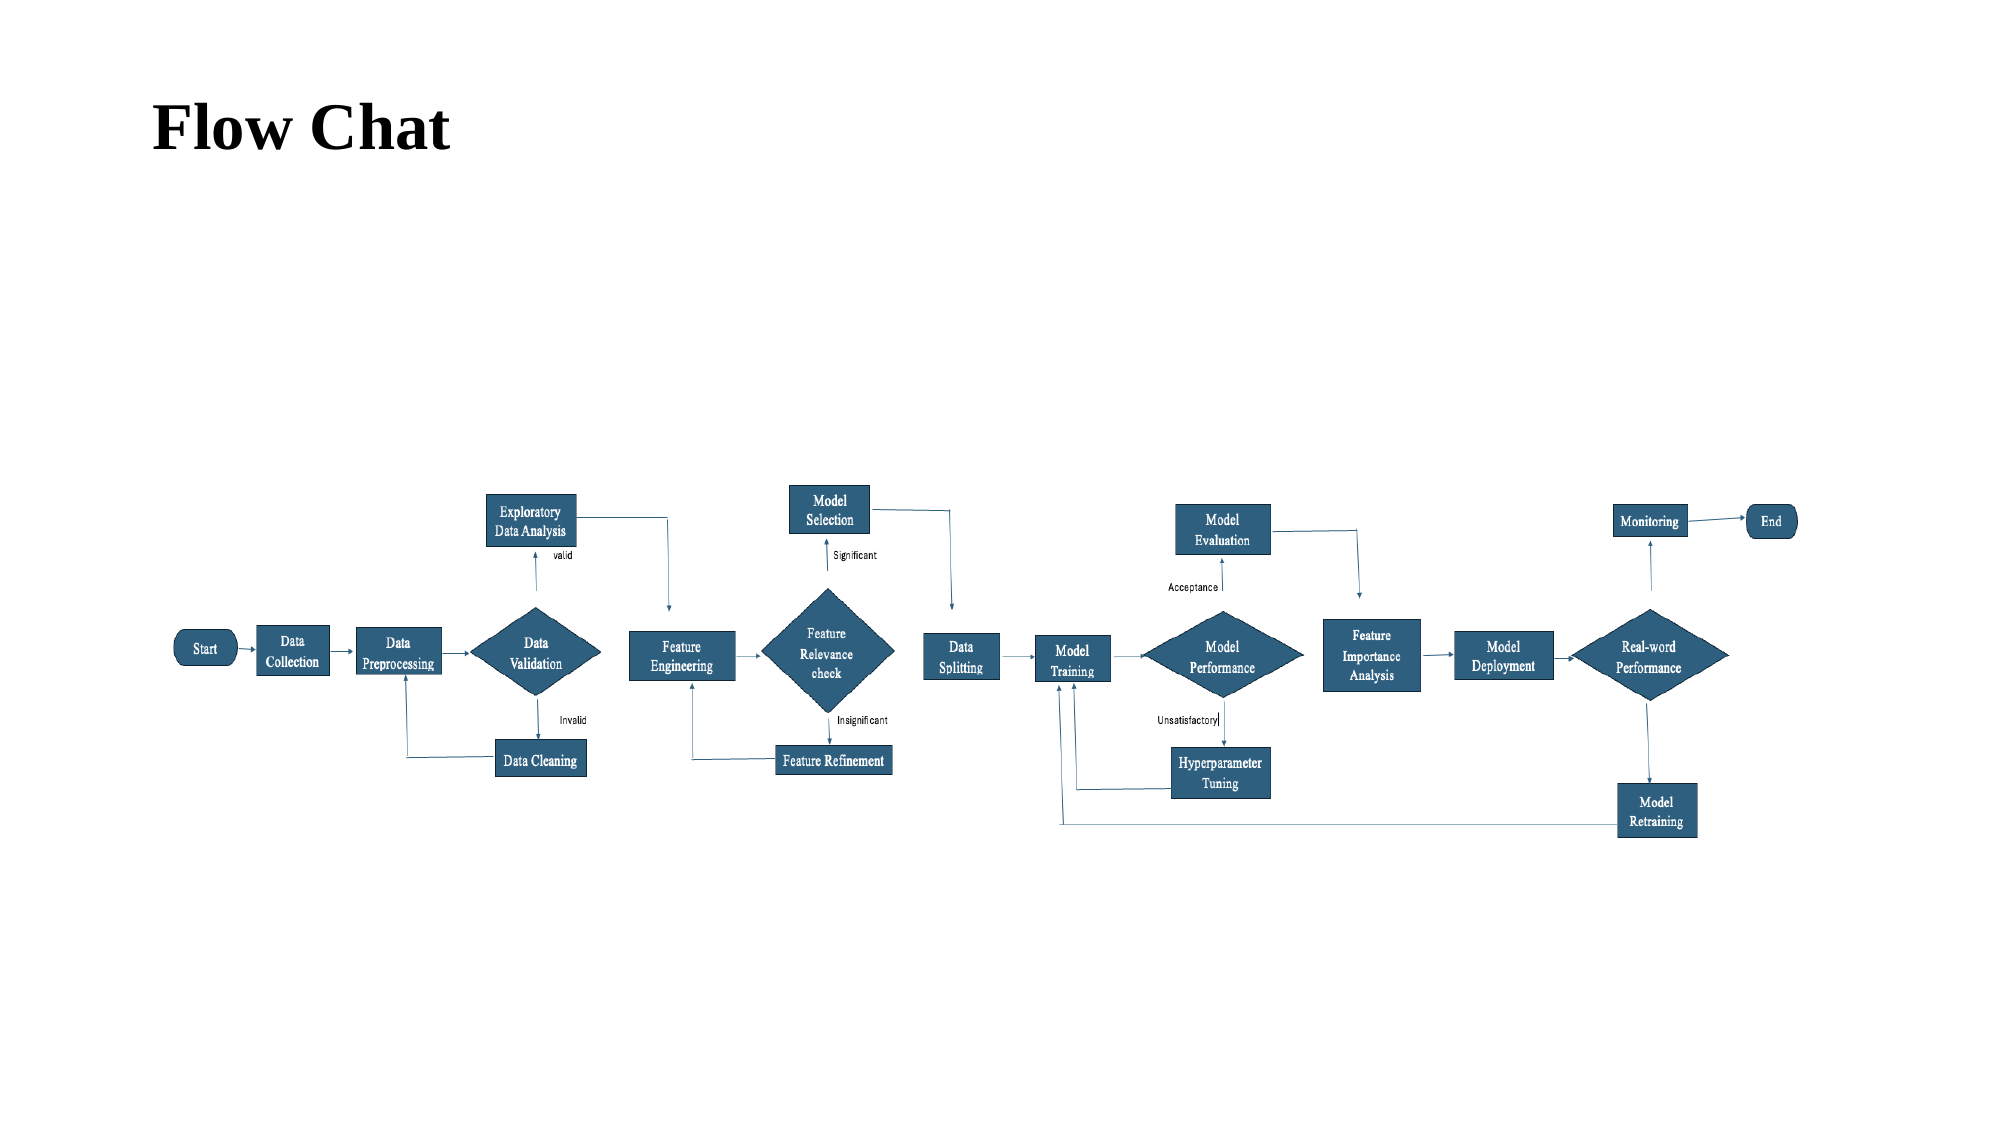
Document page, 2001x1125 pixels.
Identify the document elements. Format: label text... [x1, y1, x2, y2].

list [136, 376, 1863, 955]
title Flow Chat [137, 59, 1863, 197]
